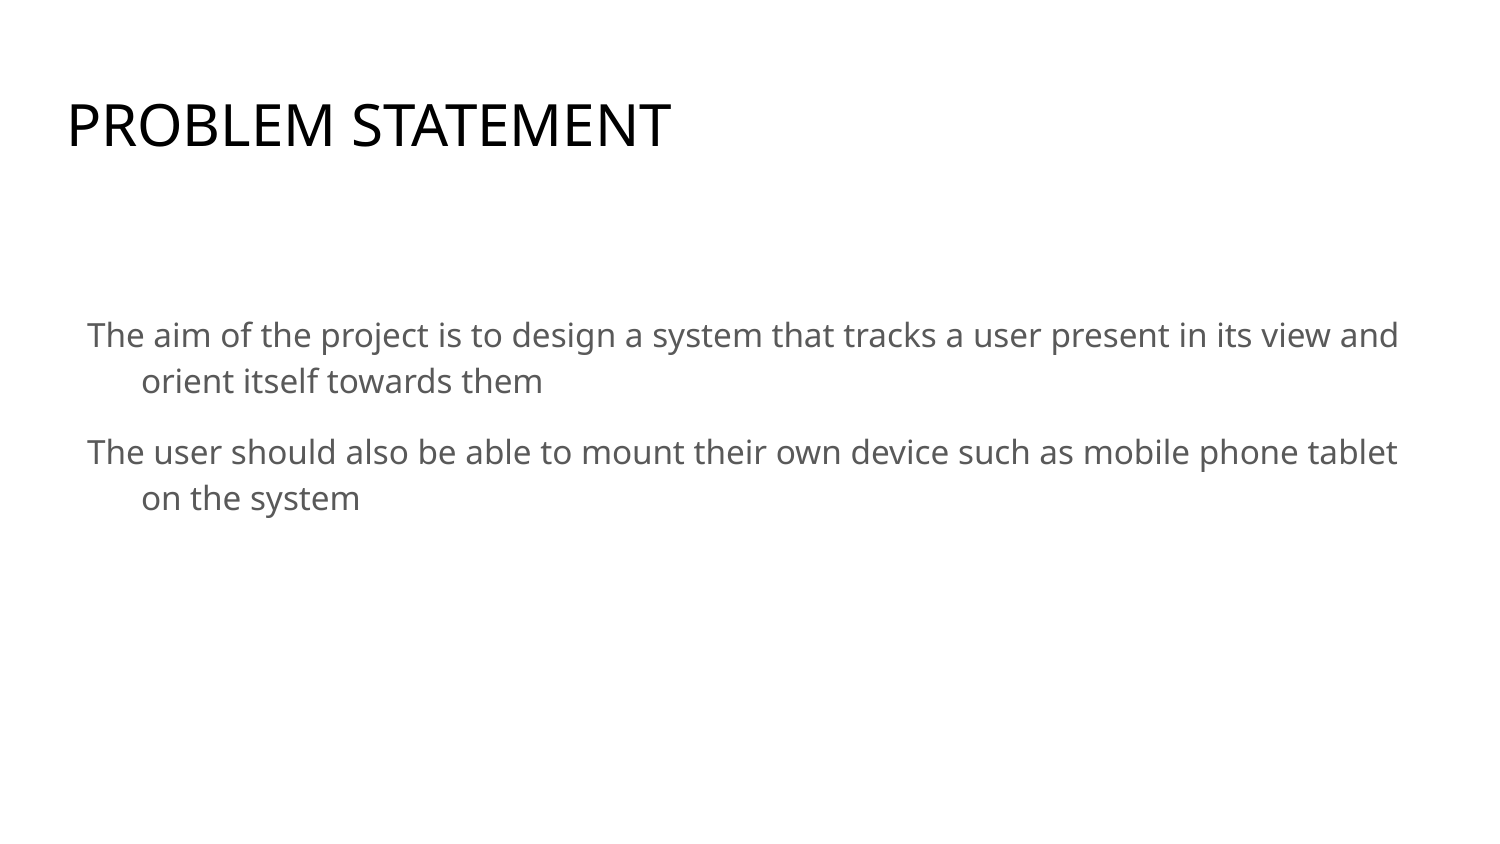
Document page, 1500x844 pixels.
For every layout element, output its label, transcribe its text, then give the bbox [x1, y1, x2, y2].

title PROBLEM STATEMENT [51, 72, 1449, 167]
list The aim of the project is to design a system that tracks a user present in its view and orient itself towards them The user should also be able to mount their own device such as mobile phone tablet on the system [51, 293, 1449, 551]
